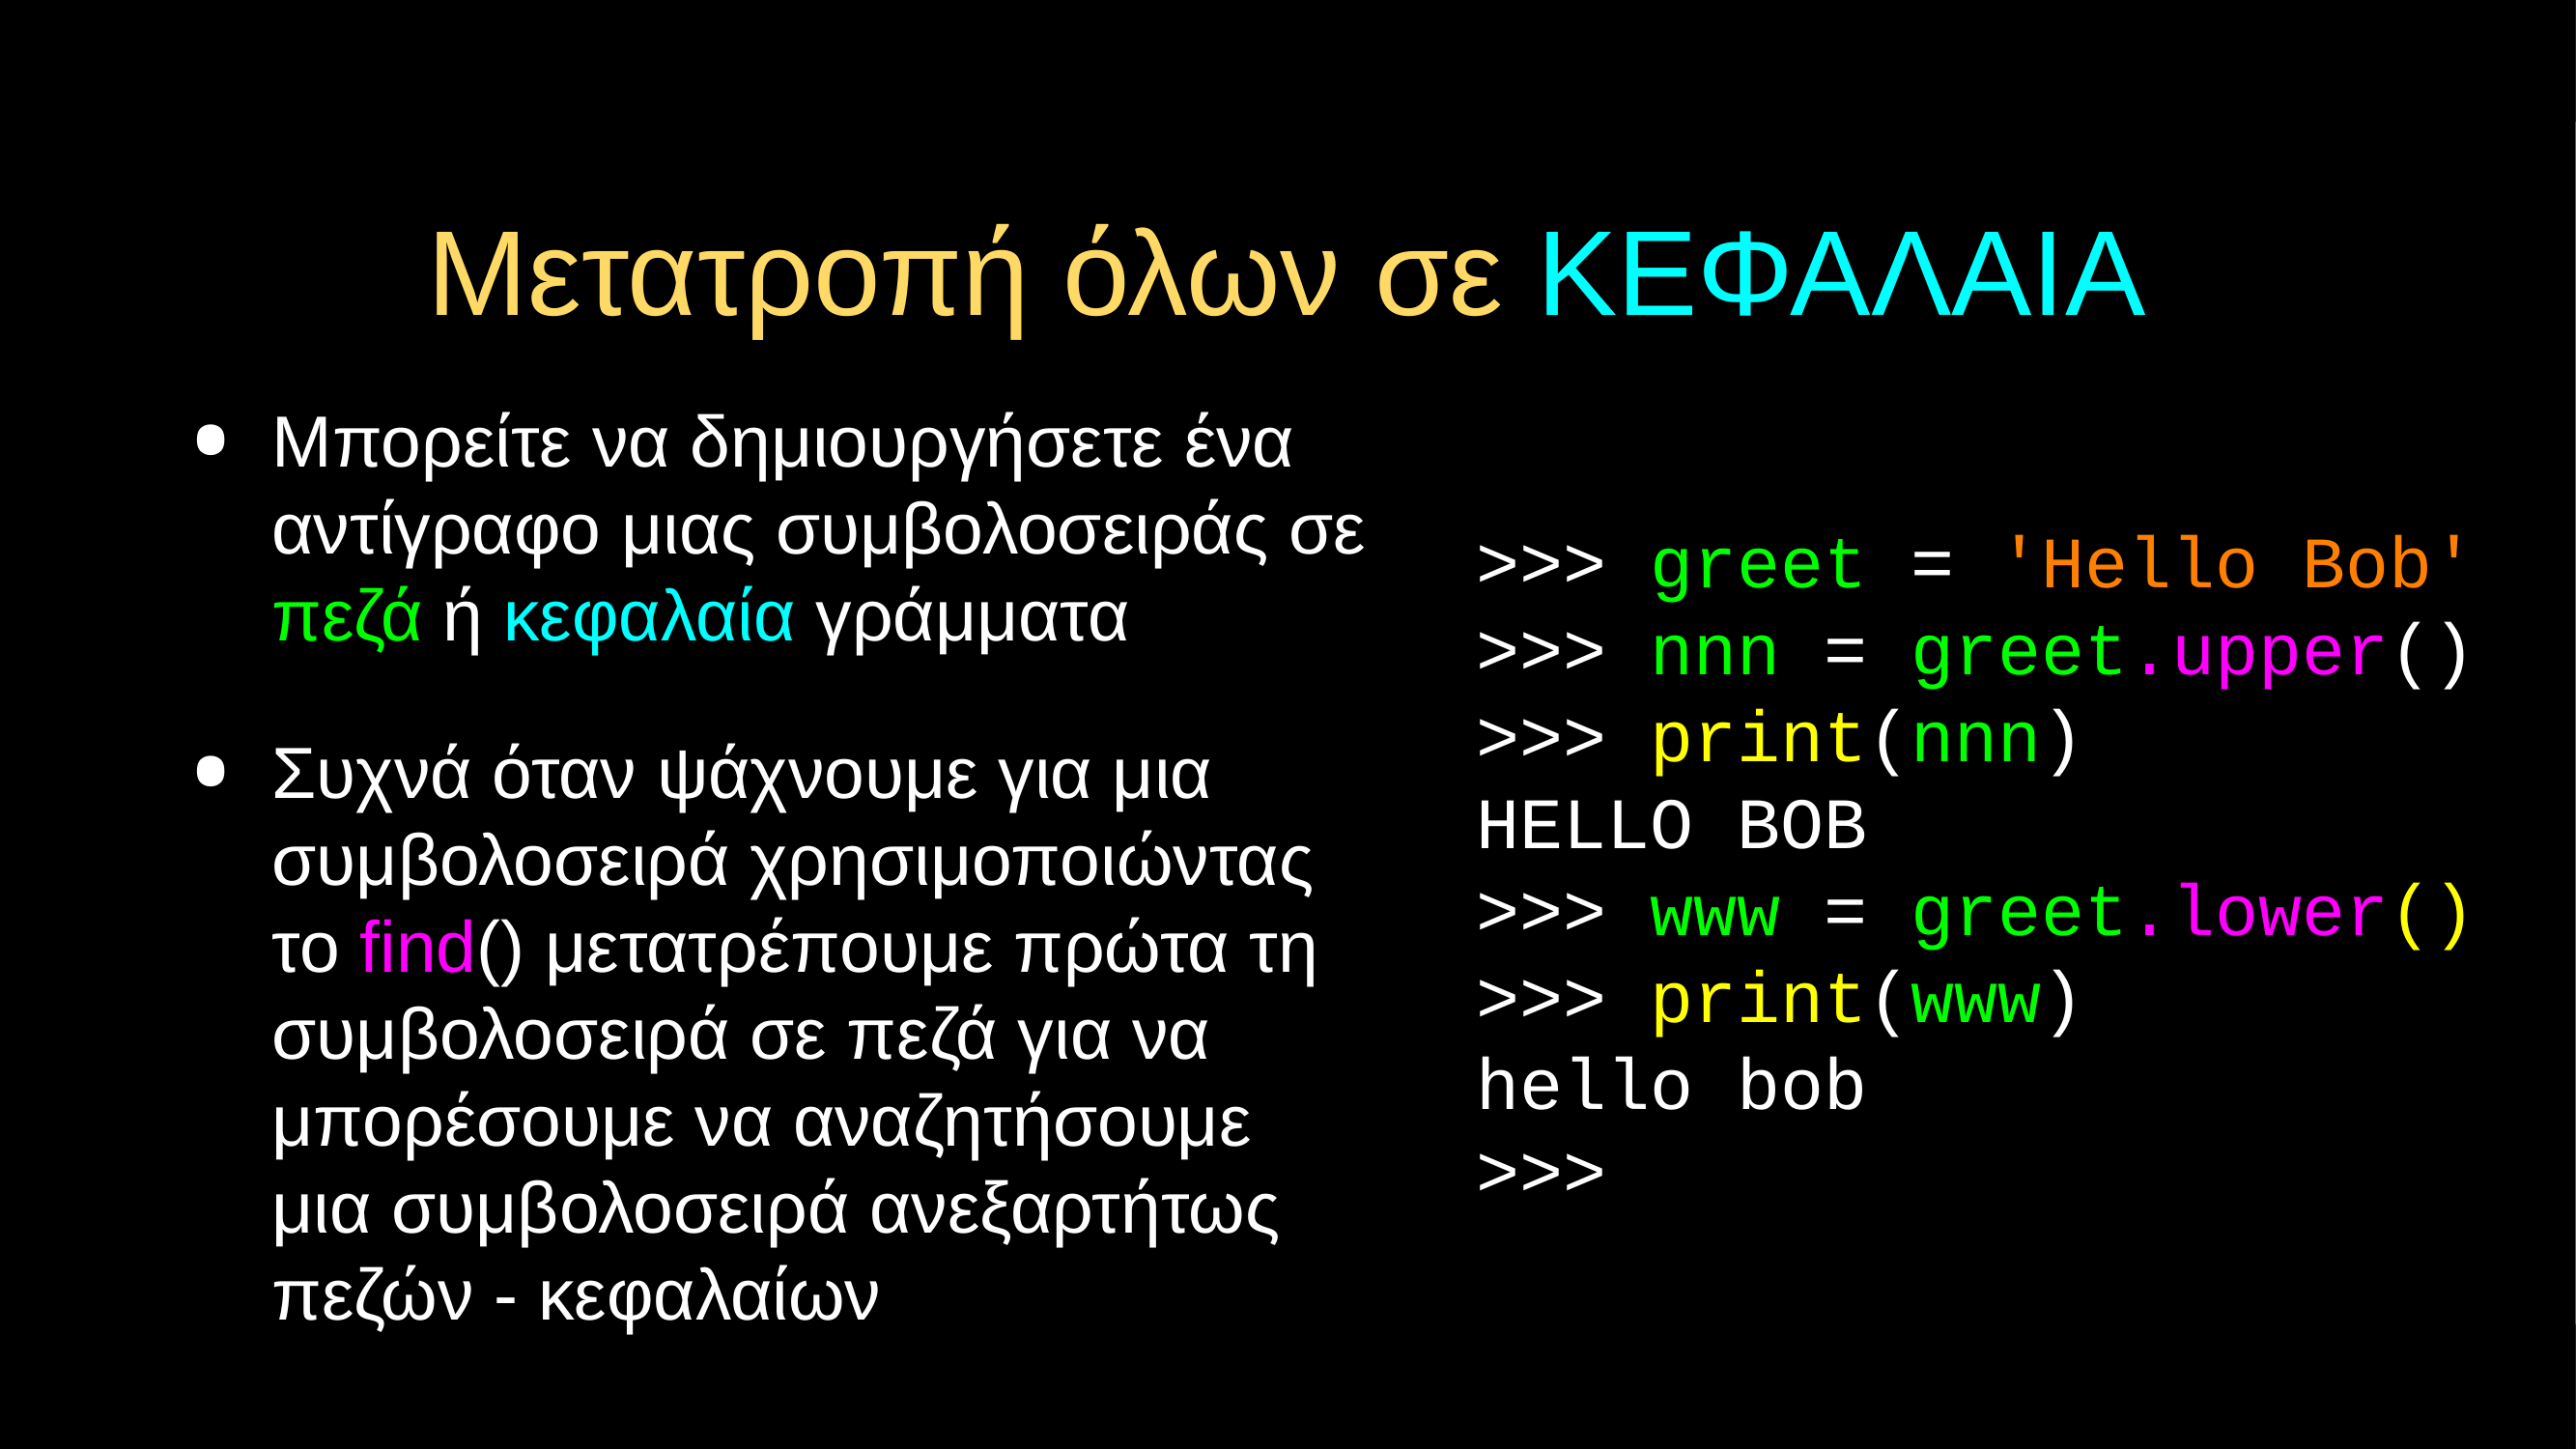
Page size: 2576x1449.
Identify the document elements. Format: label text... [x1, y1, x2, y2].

text_box >>> greet = 'Hello Bob' >>> nnn = greet.upper() >>> print(nnn) HELLO BOB >>> www = greet.lower() >>> print(www) hello bob >>> [1476, 512, 2536, 1215]
list Μπορείτε να δημιουργήσετε ένα αντίγραφο μιας συμβολοσειράς σε πεζά ή κεφαλαία γράμματα Συχνά όταν ψάχνουμε για μια συμβολοσειρά χρησιμοποιώντας το find() μετατρέπουμε πρώτα τη συμβολοσειρά σε πεζά για να μπορέσουμε να αναζητήσουμε μια συμβολοσειρά ανεξαρτήτως πεζών - κεφαλαίων [147, 412, 1377, 1317]
title Μετατροπή όλων σε ΚΕΦΑΛΑΙΑ [183, 131, 2391, 403]
